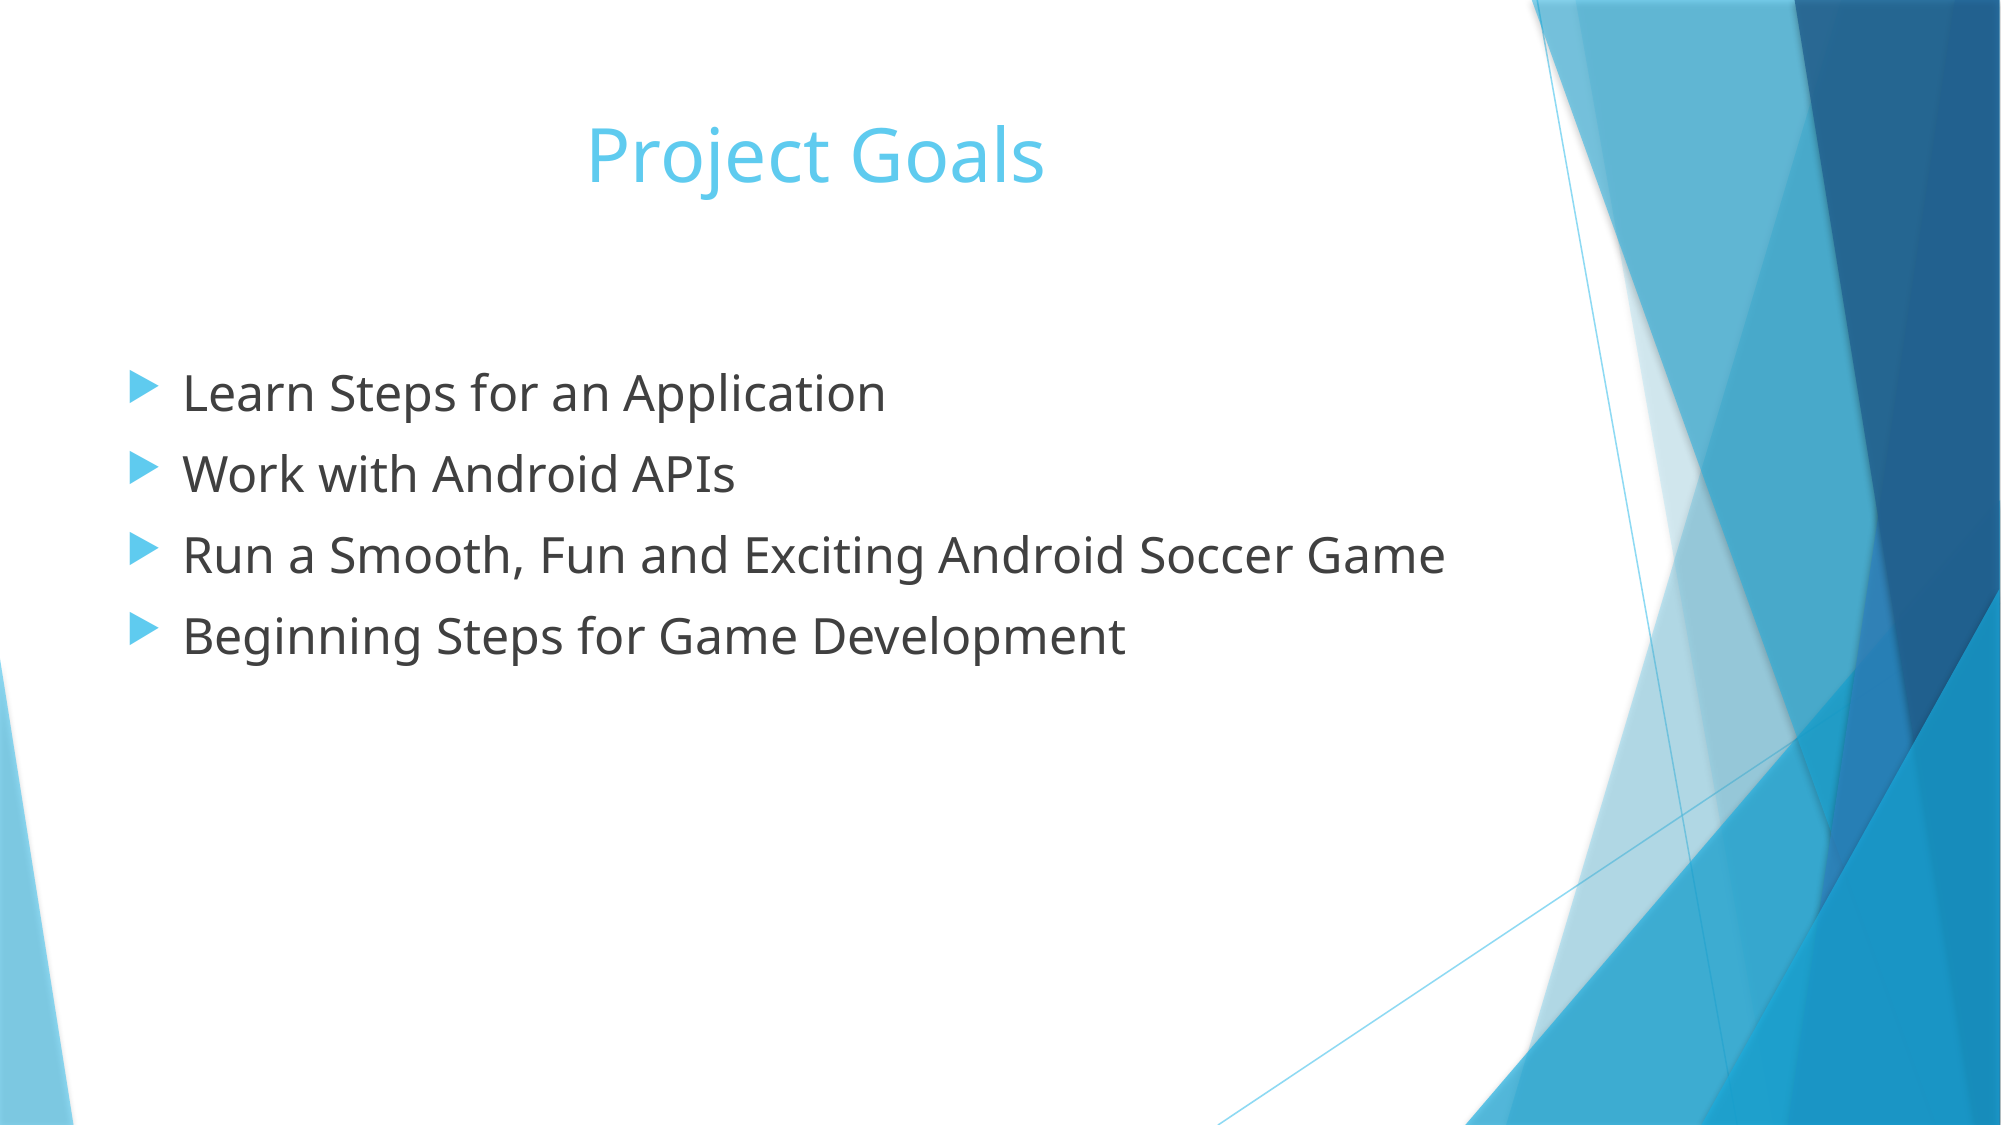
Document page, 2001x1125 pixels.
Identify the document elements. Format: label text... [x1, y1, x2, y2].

title Project Goals [111, 99, 1522, 317]
list Learn Steps for an Application Work with Android APIs Run a Smooth, Fun and Exciting Android Soccer Game Beginning Steps for Game Development [111, 354, 1522, 992]
